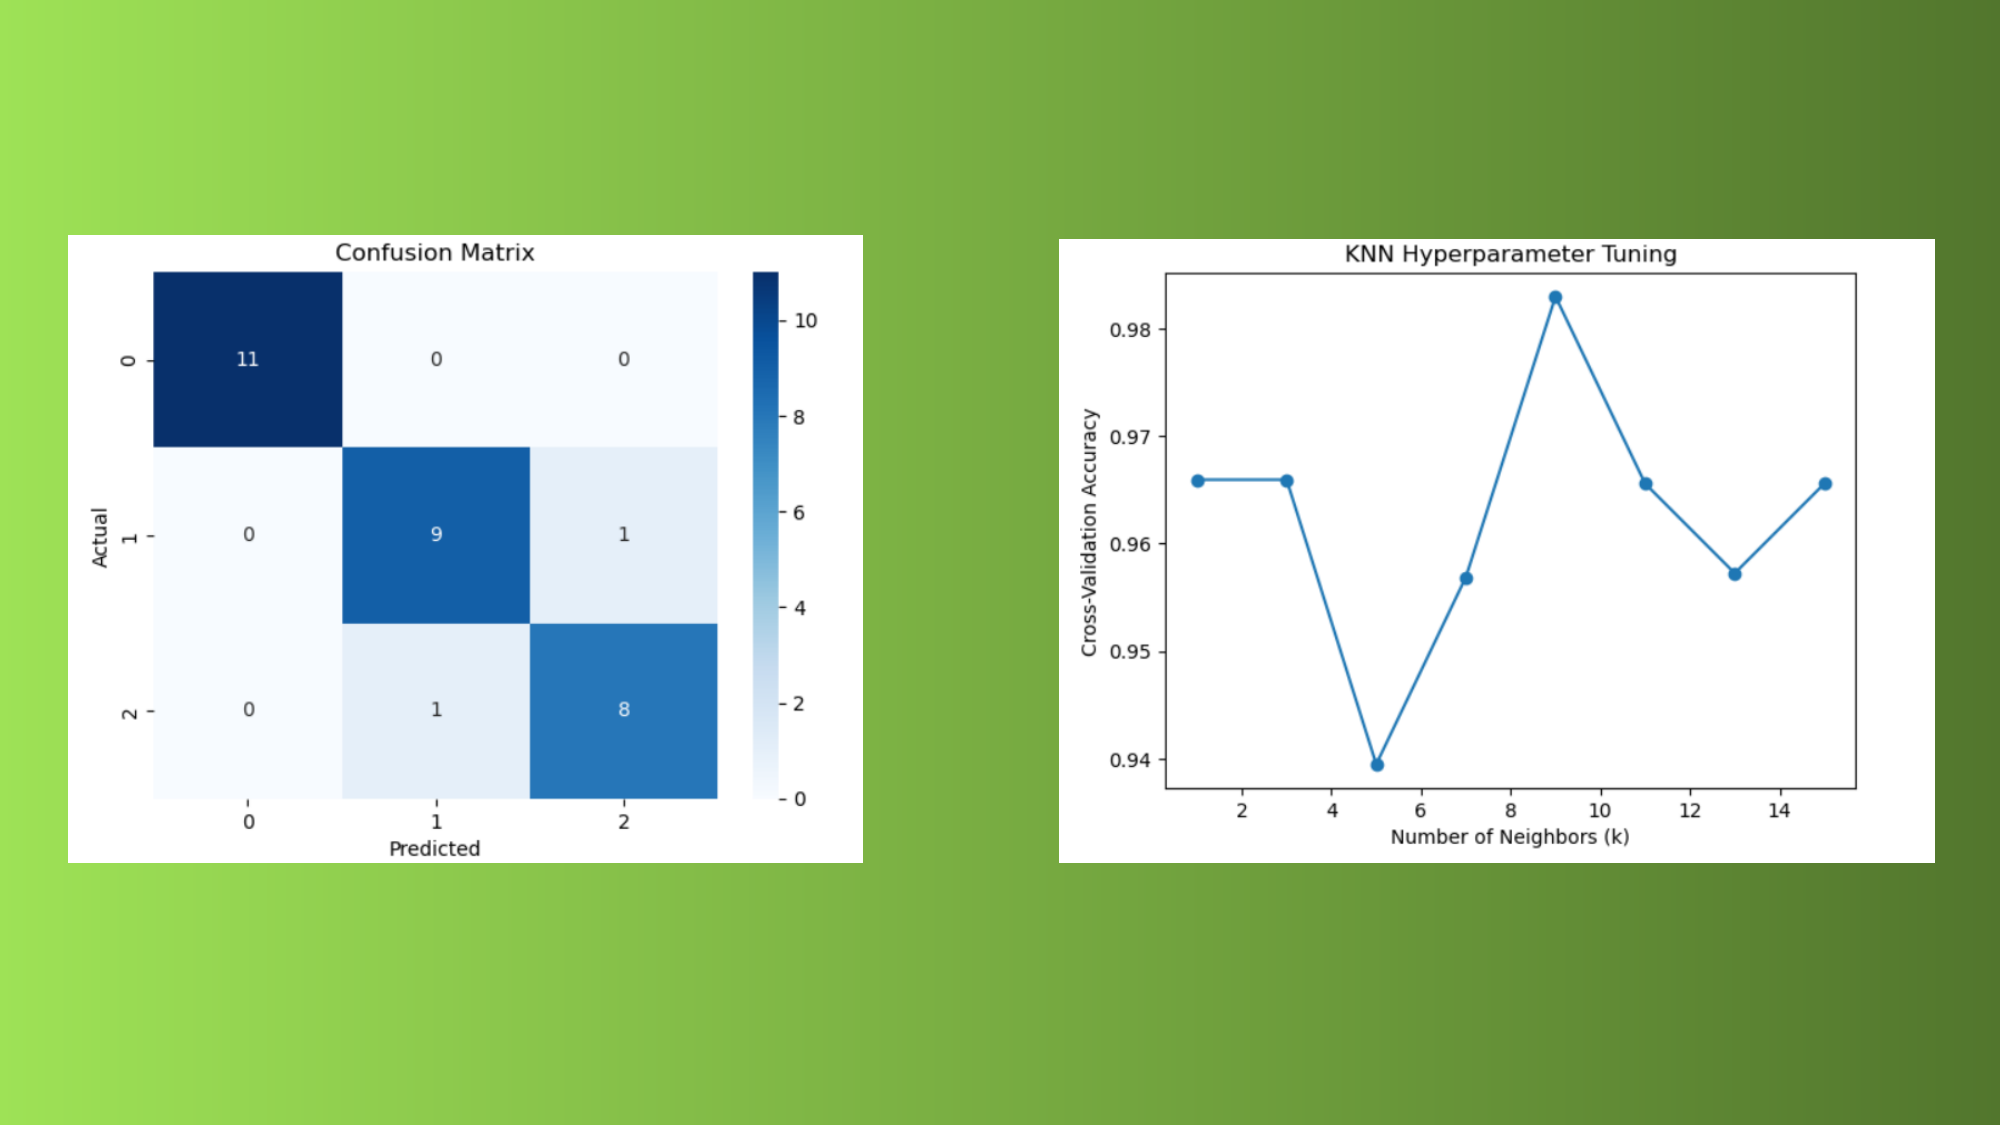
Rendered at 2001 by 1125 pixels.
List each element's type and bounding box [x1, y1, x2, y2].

picture [68, 235, 863, 863]
picture [1059, 239, 1935, 863]
